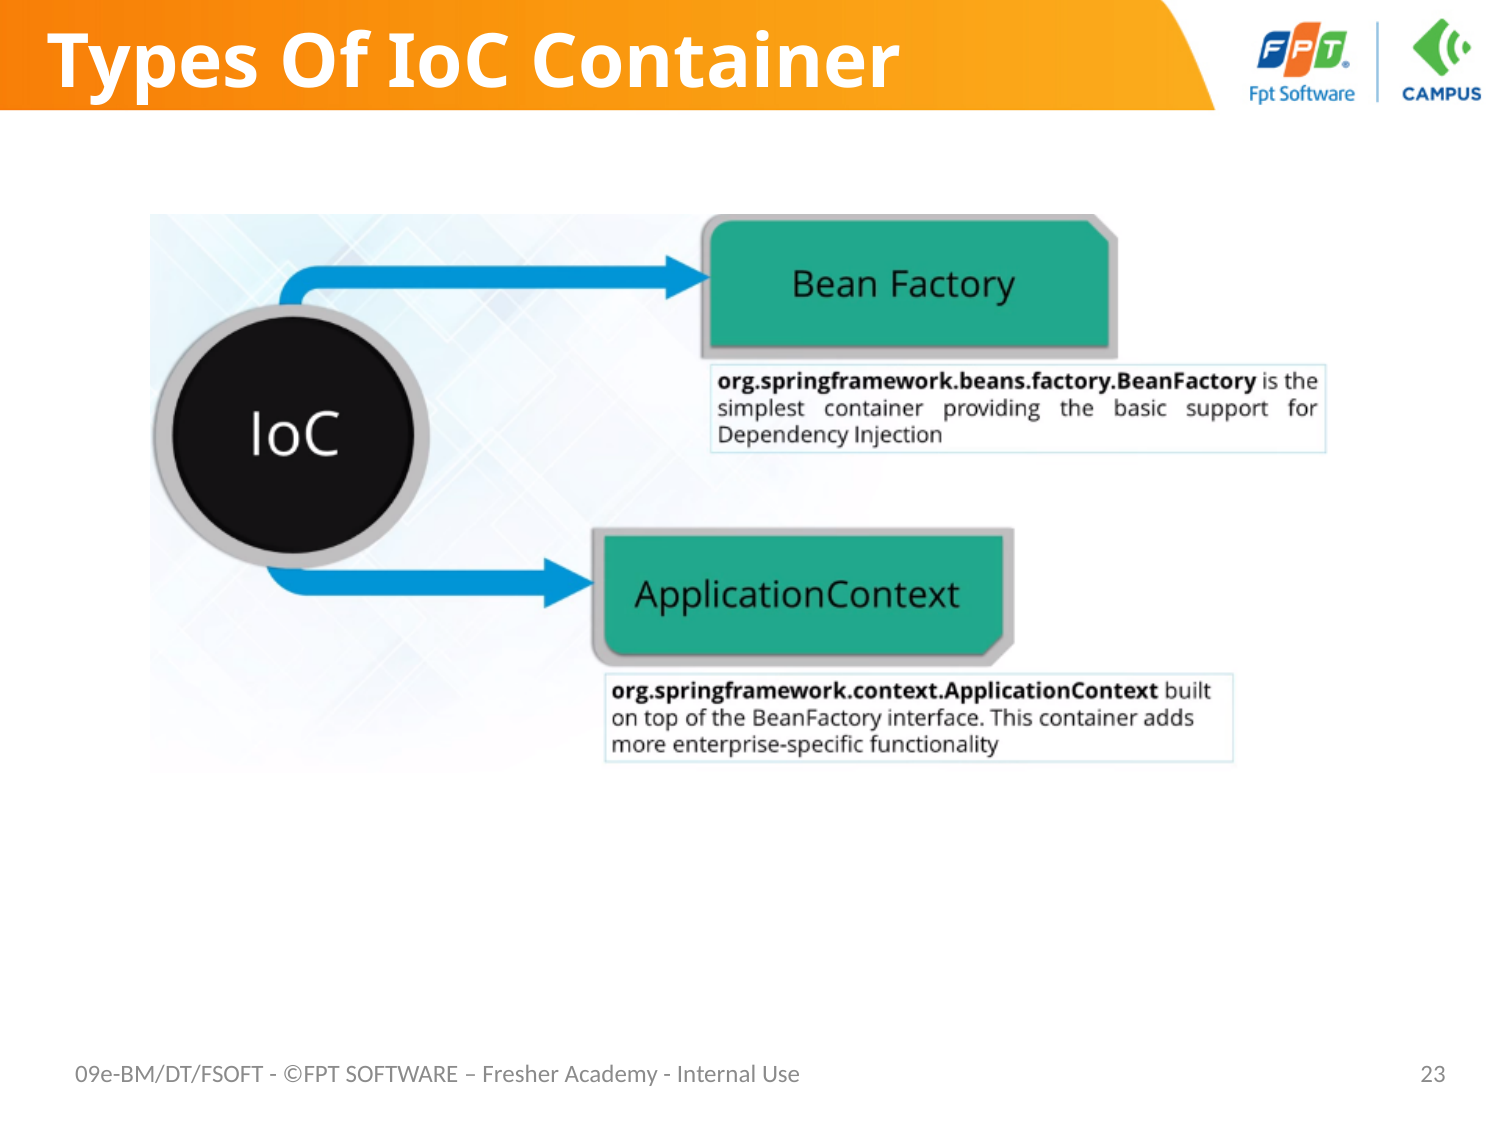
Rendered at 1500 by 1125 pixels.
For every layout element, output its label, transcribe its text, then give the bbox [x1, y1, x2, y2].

footer 09e-BM/DT/FSOFT - ©FPT SOFTWARE – Fresher Academy - Internal Use [31, 1042, 846, 1103]
title Types Of IoC Container [31, 3, 1461, 111]
slide_number 23 [1074, 1042, 1461, 1103]
picture [0, 0, 1500, 1125]
